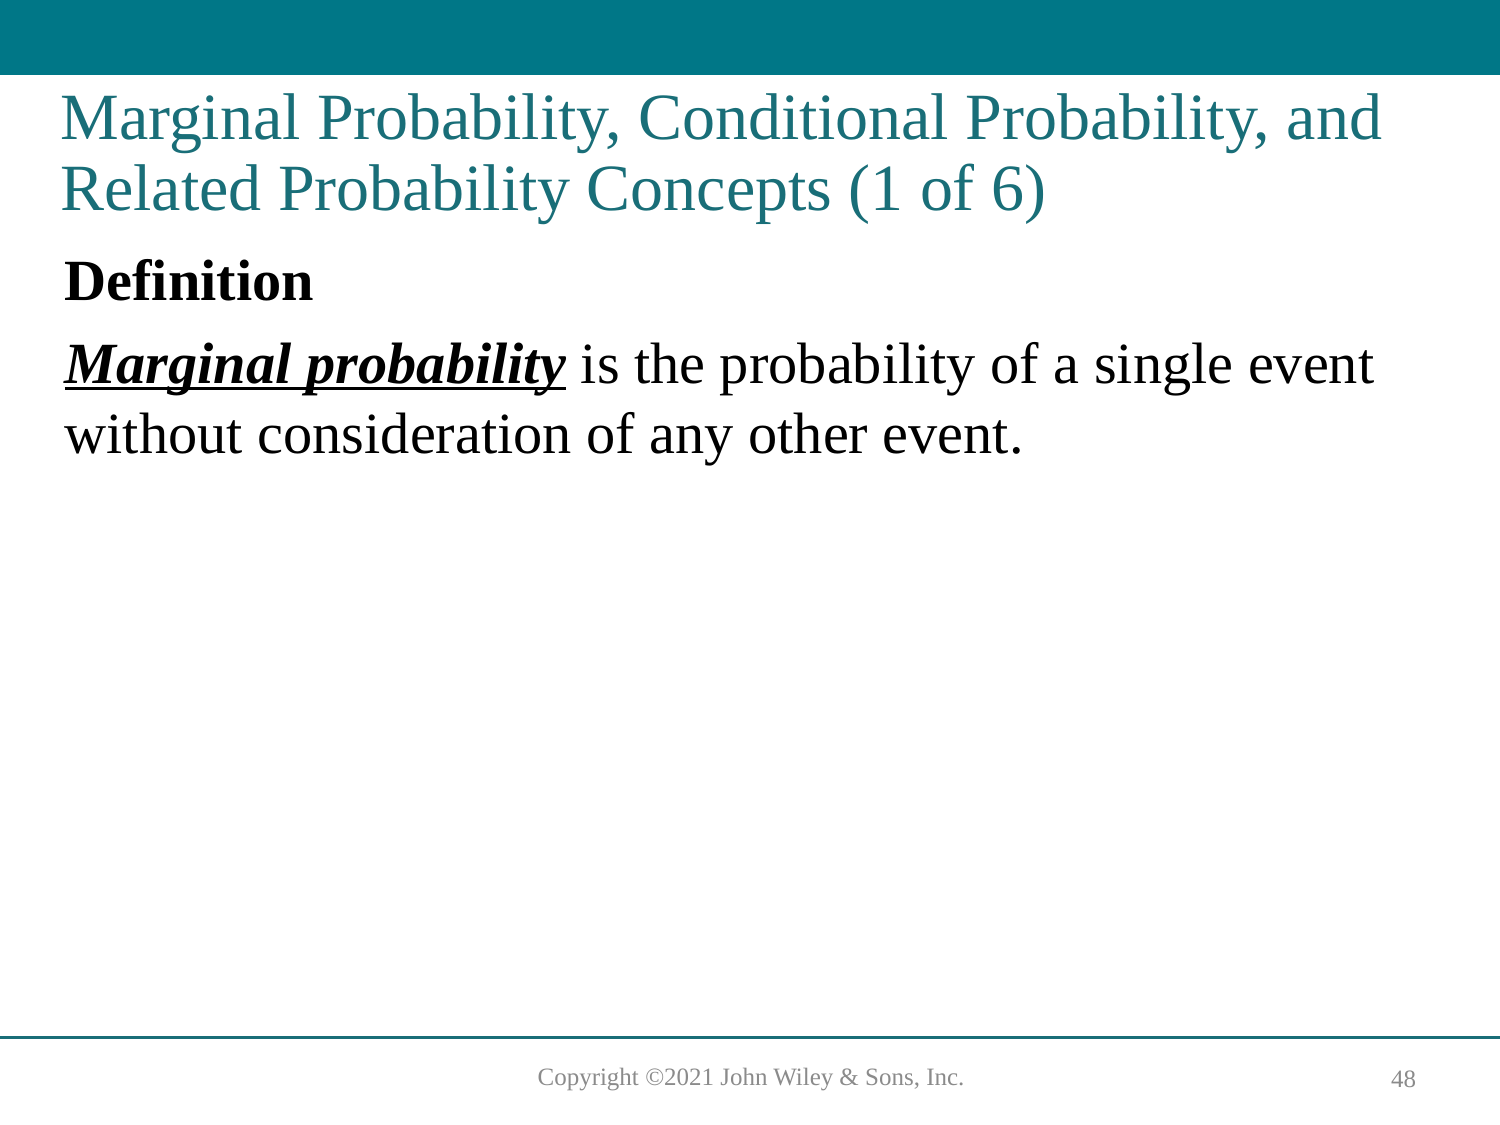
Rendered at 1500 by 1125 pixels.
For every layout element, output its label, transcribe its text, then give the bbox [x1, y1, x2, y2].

list Definition Marginal probability is the probability of a single event without consideration of any other event. [50, 234, 1450, 1025]
title Marginal Probability, Conditional Probability, and Related Probability Concepts (1 of 6) [45, 75, 1447, 235]
